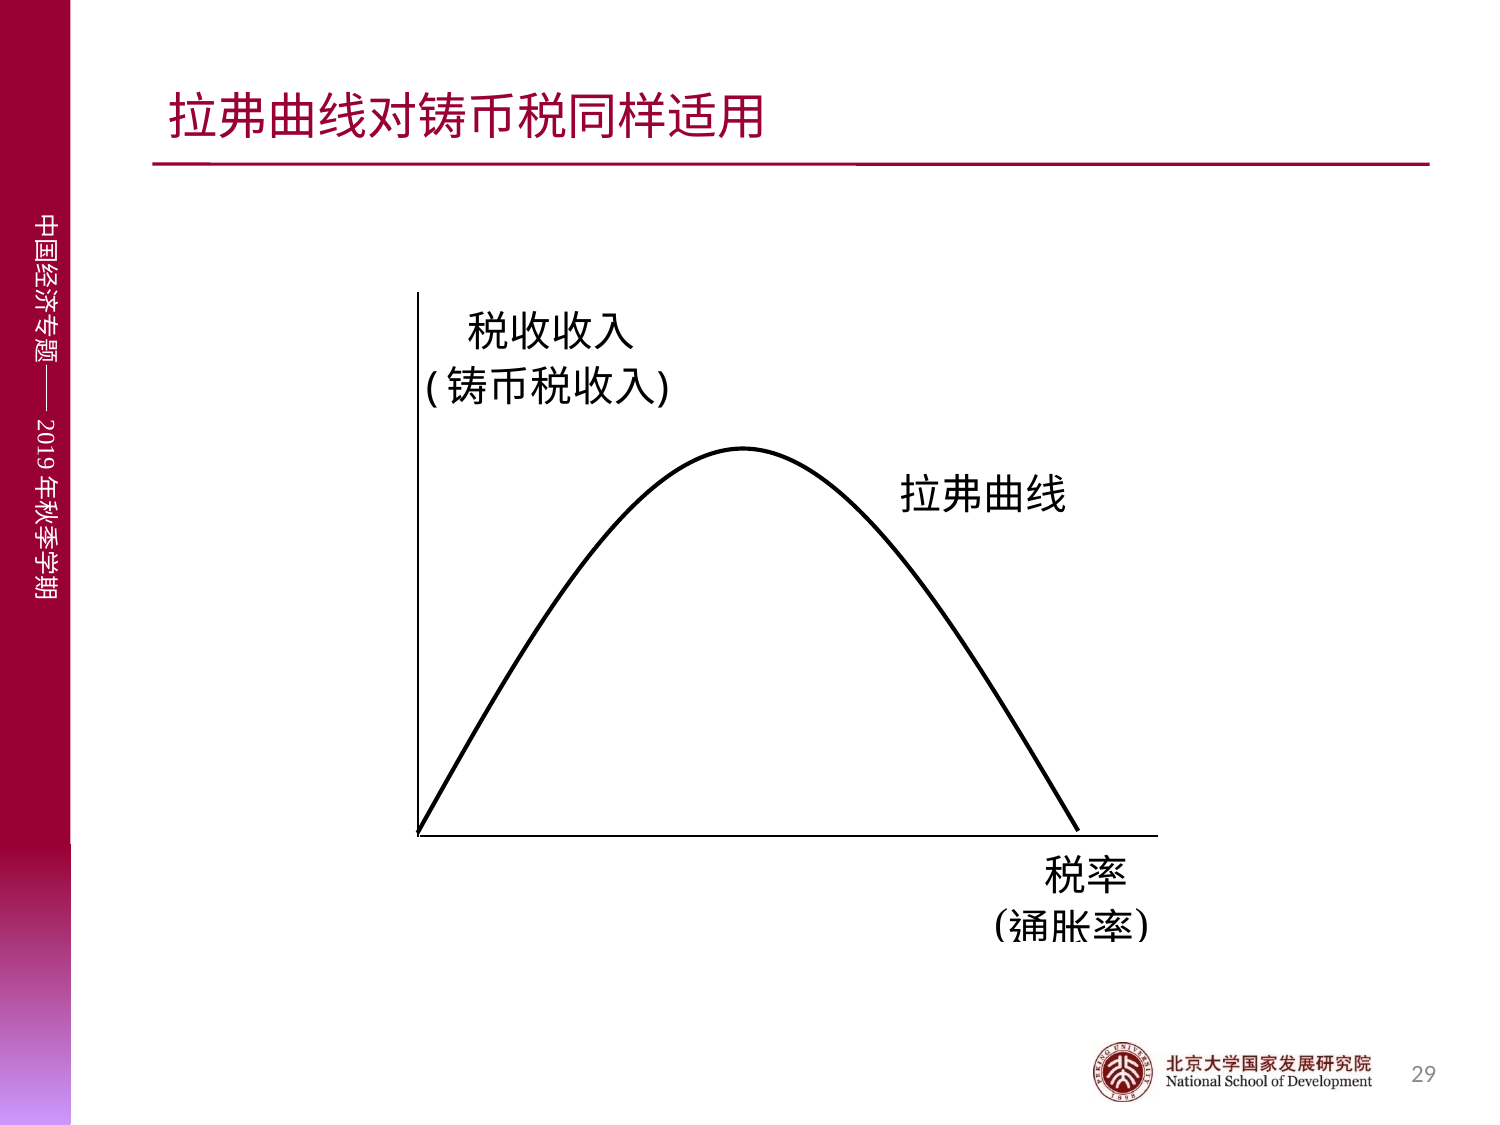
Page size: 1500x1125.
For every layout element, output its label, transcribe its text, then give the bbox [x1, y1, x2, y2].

picture [1093, 1042, 1101, 1102]
title 拉弗曲线对铸币税同样适用 [152, 0, 1426, 153]
picture [329, 237, 1247, 946]
slide_number 29 [1101, 1042, 1452, 1103]
